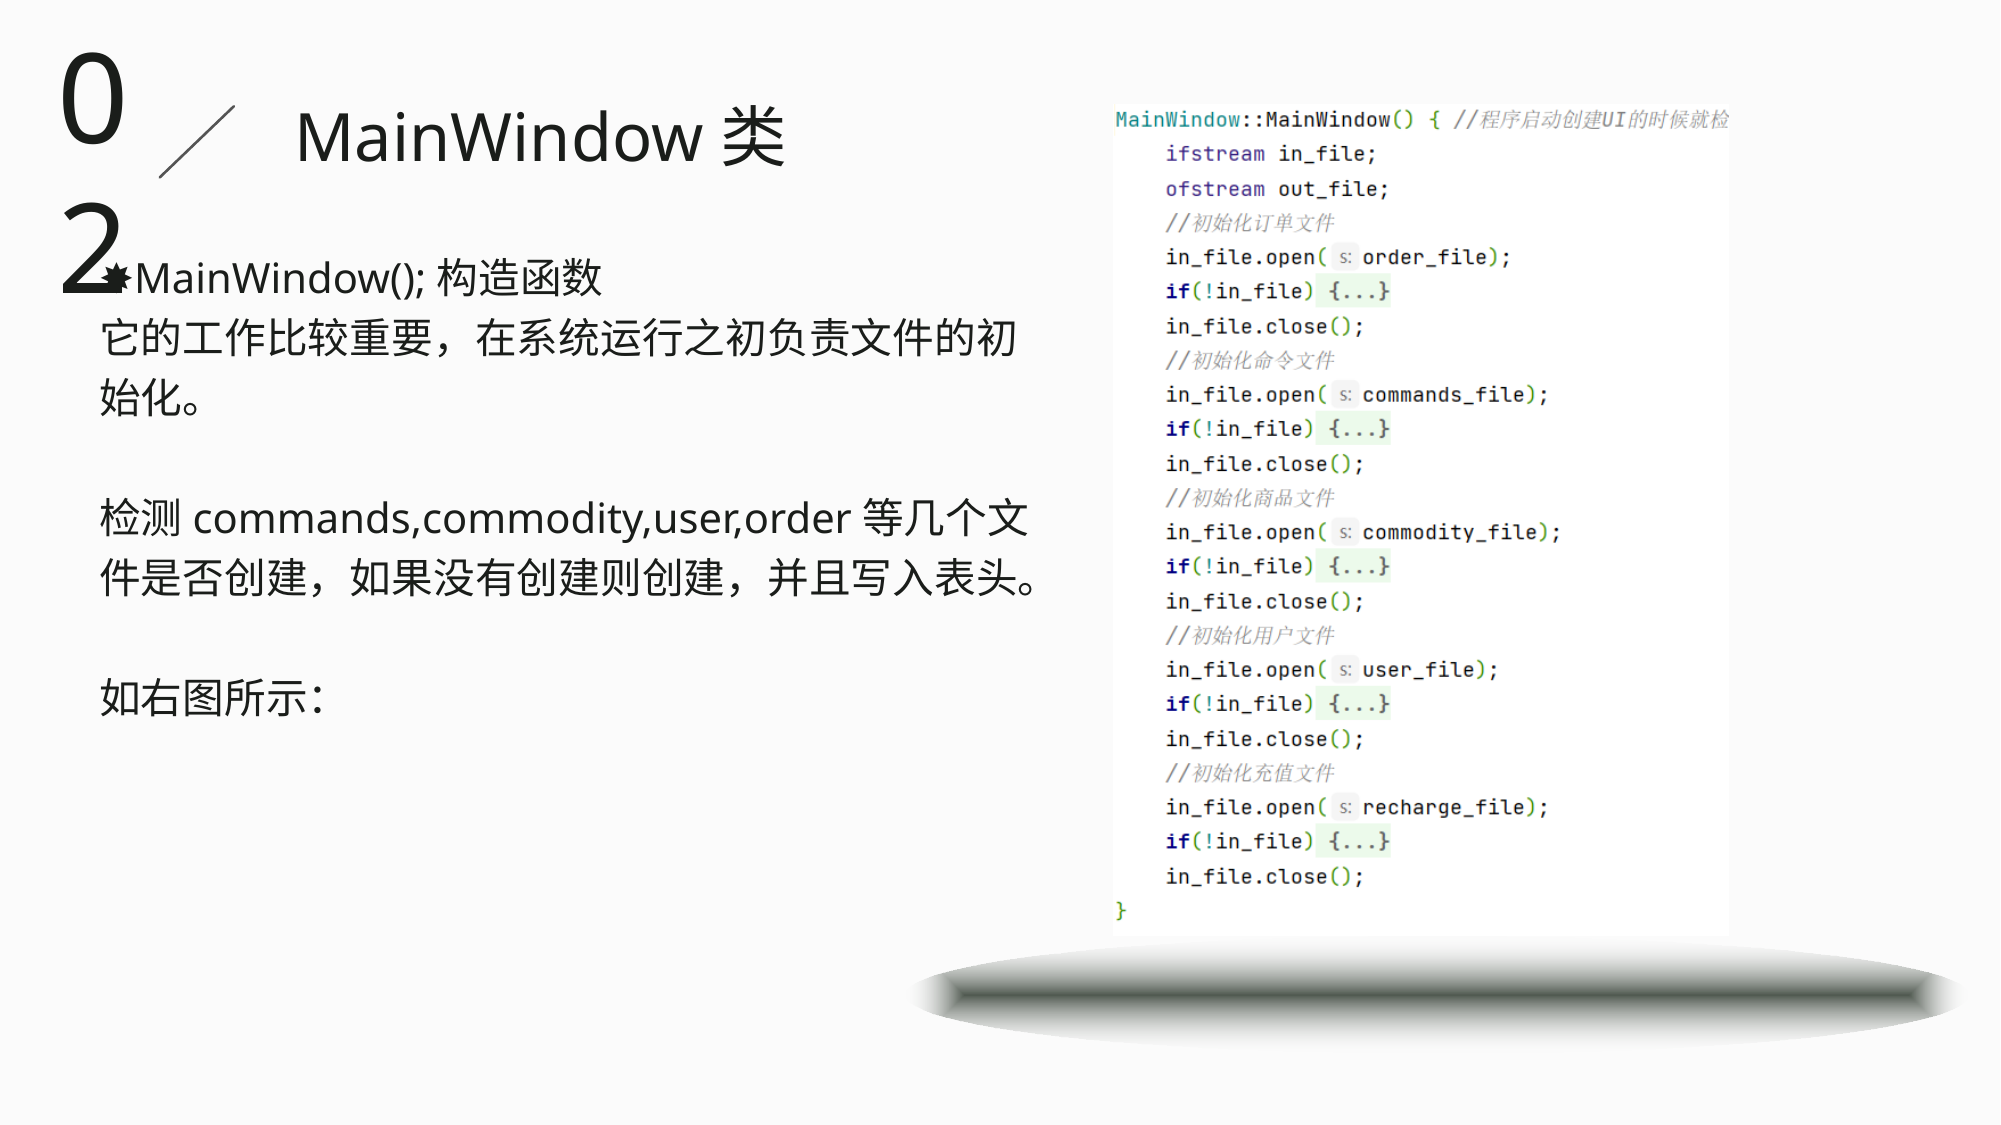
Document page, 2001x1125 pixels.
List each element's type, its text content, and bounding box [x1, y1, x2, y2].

text_box 02 [42, 10, 214, 326]
picture [1113, 104, 1729, 936]
text_box MainWindow类 [279, 86, 906, 182]
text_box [159, 106, 234, 178]
text_box ✸MainWindow();构造函数 它的工作比较重要，在系统运行之初负责文件的初始化。 检测commands,commodity,user,order等几个文件是否创建，如果没有创建则创建，并且写入表头。 如右图所示： [84, 234, 1056, 730]
text_box [904, 936, 1970, 1055]
